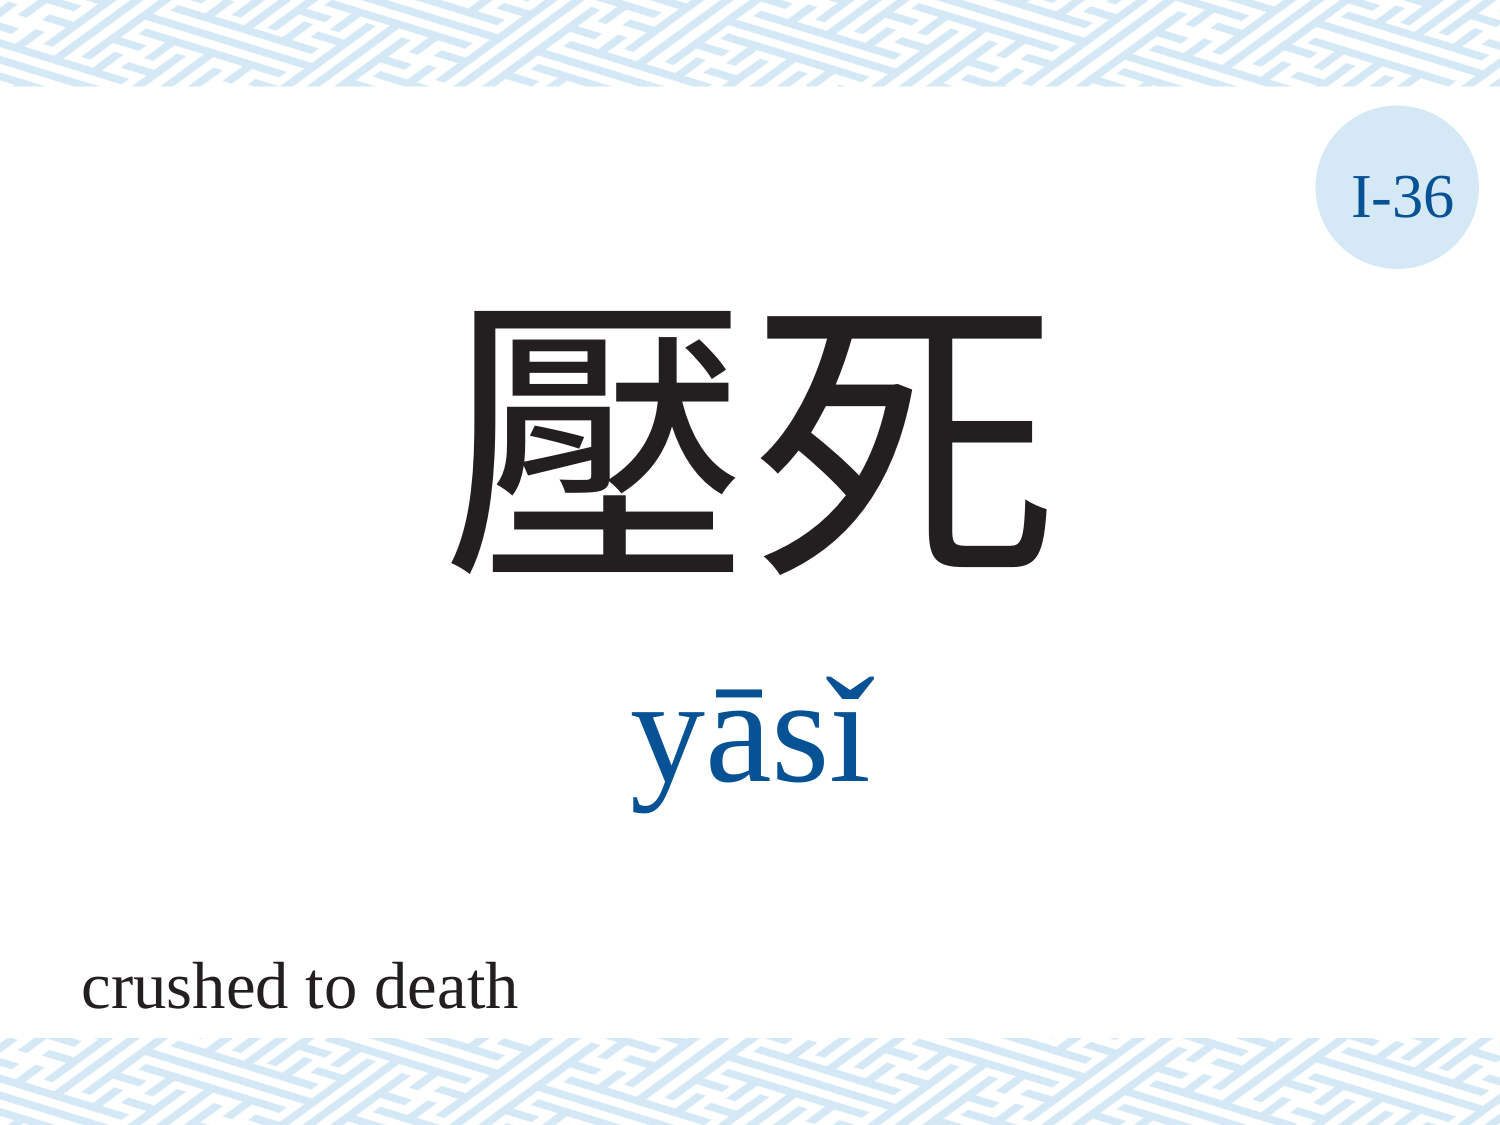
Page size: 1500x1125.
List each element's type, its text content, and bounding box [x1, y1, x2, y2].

text_box I-36 壓死 yāsǐ [439, 154, 1456, 812]
picture [0, 0, 1500, 1125]
text_box crushed to death [79, 942, 521, 1023]
